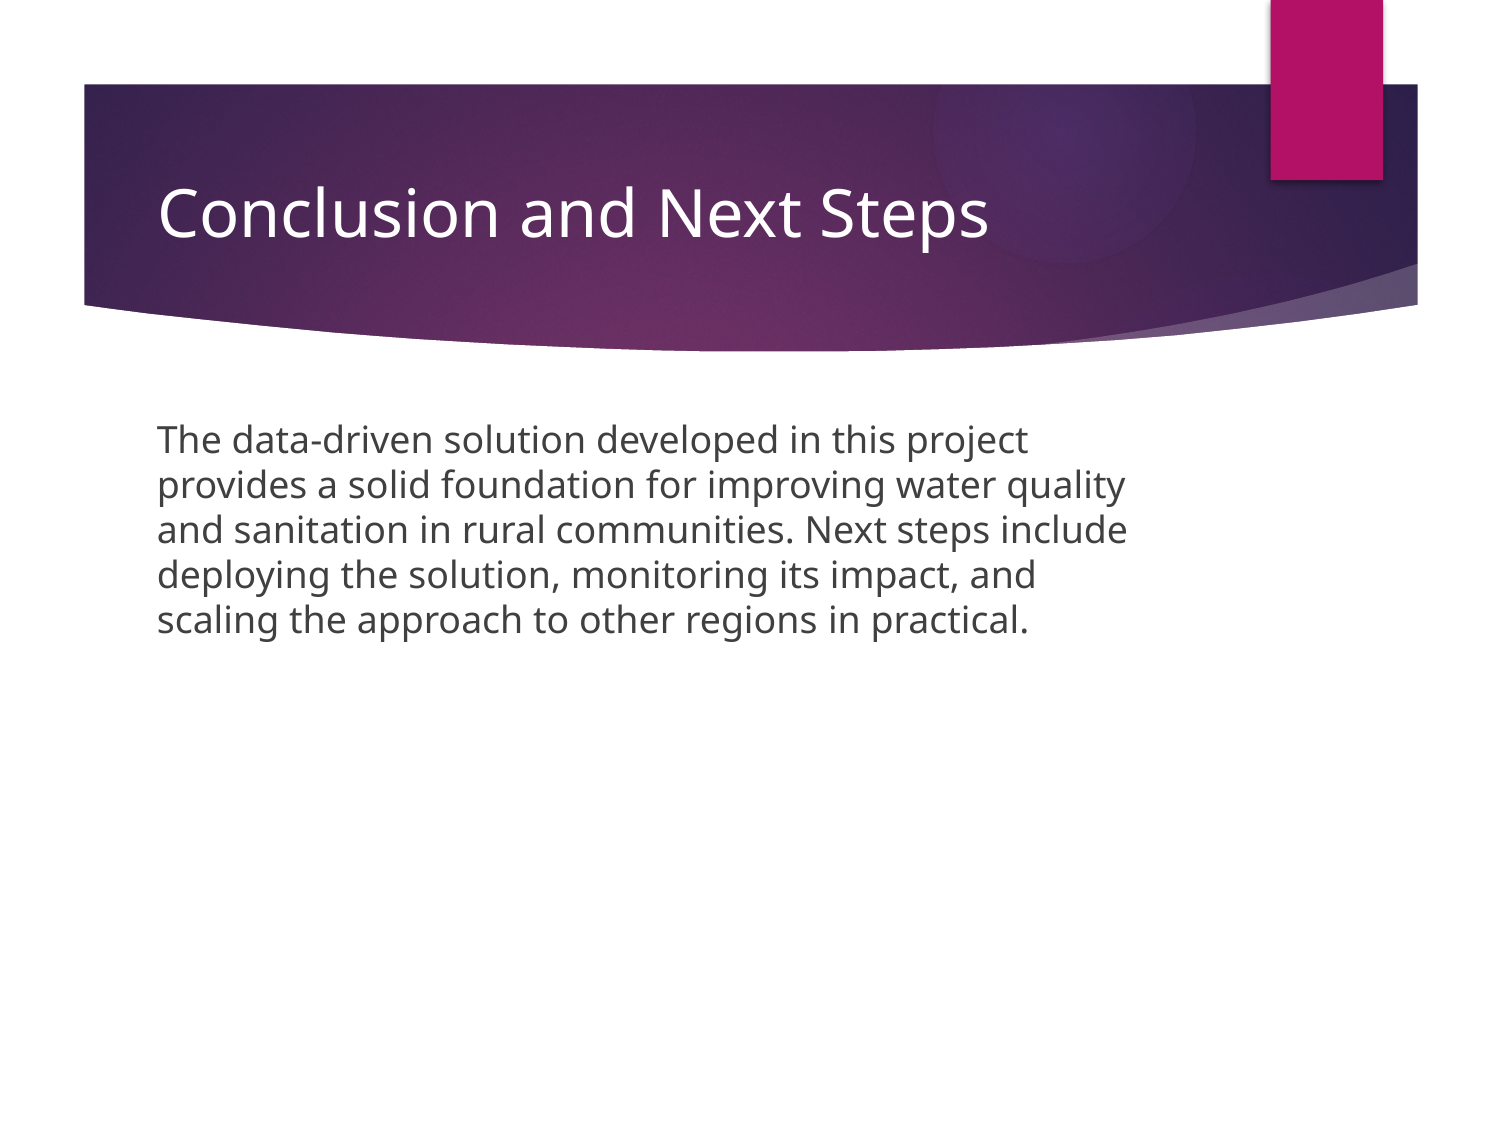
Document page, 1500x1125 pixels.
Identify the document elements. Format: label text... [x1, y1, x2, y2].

list The data-driven solution developed in this project provides a solid foundation for improving water quality and sanitation in rural communities. Next steps include deploying the solution, monitoring its impact, and scaling the approach to other regions in practical. [141, 408, 1183, 988]
title Conclusion and Next Steps [142, 152, 1183, 269]
